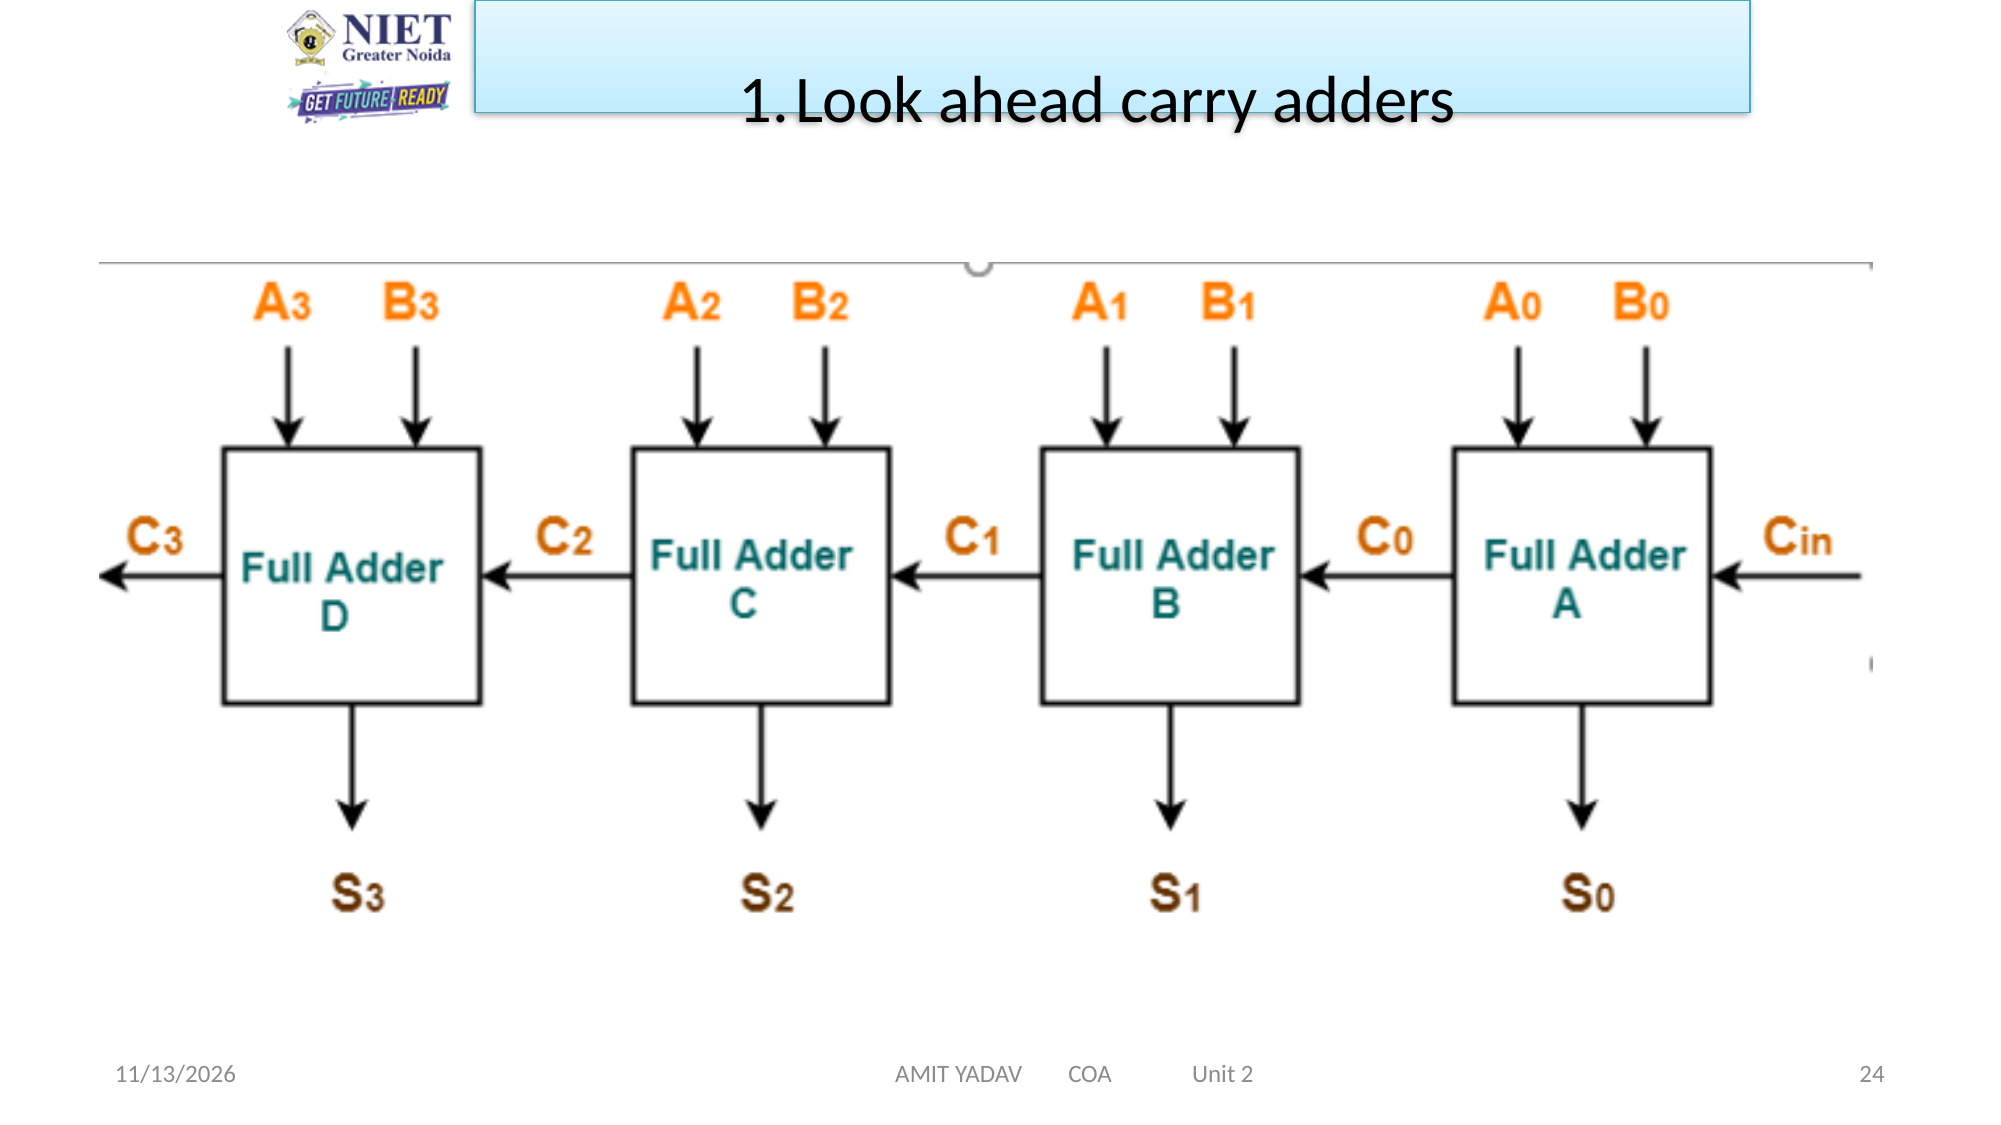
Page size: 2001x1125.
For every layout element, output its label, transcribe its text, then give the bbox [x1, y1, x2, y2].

text_box Look ahead carry adders [488, 0, 1751, 113]
picture [249, 0, 488, 135]
picture [99, 262, 1873, 989]
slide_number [99, 1042, 567, 1103]
footer AMIT YADAV COA Unit 2 [662, 1042, 1433, 1103]
slide_number 24 [1433, 1042, 1900, 1103]
